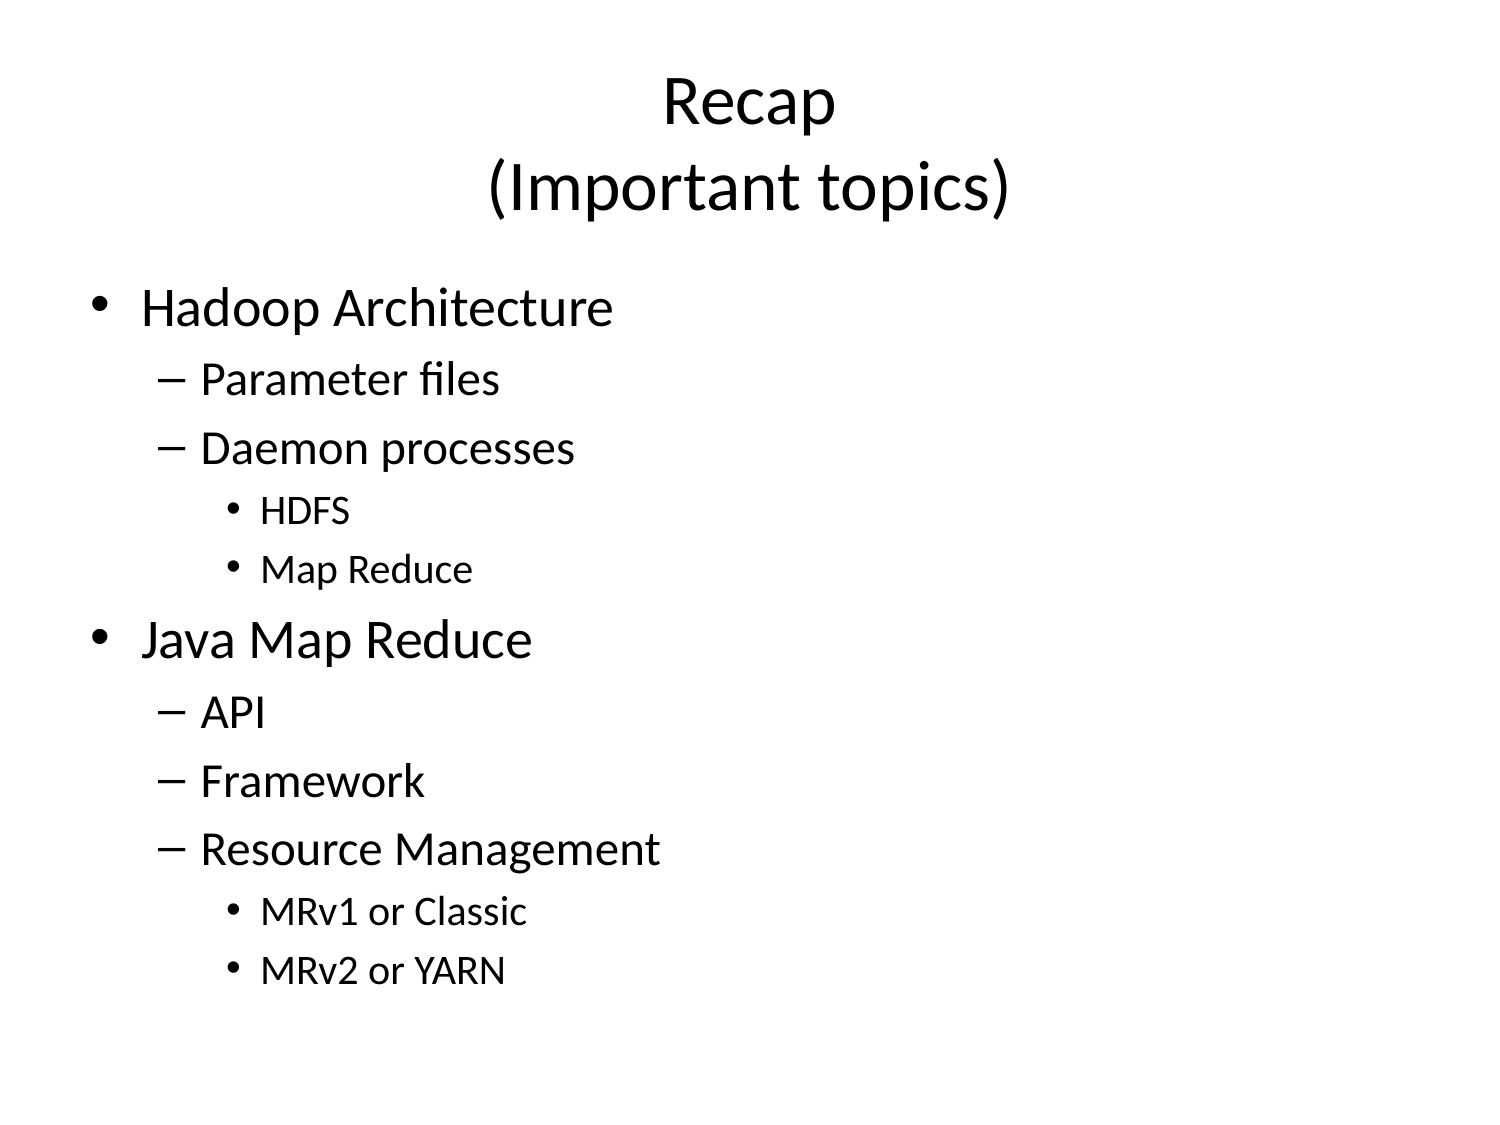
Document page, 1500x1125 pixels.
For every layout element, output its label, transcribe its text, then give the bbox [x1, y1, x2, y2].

list Hadoop Architecture Parameter files Daemon processes HDFS Map Reduce Java Map Reduce API Framework Resource Management MRv1 or Classic MRv2 or YARN [75, 262, 1425, 1005]
title Recap (Important topics) [75, 45, 1425, 233]
